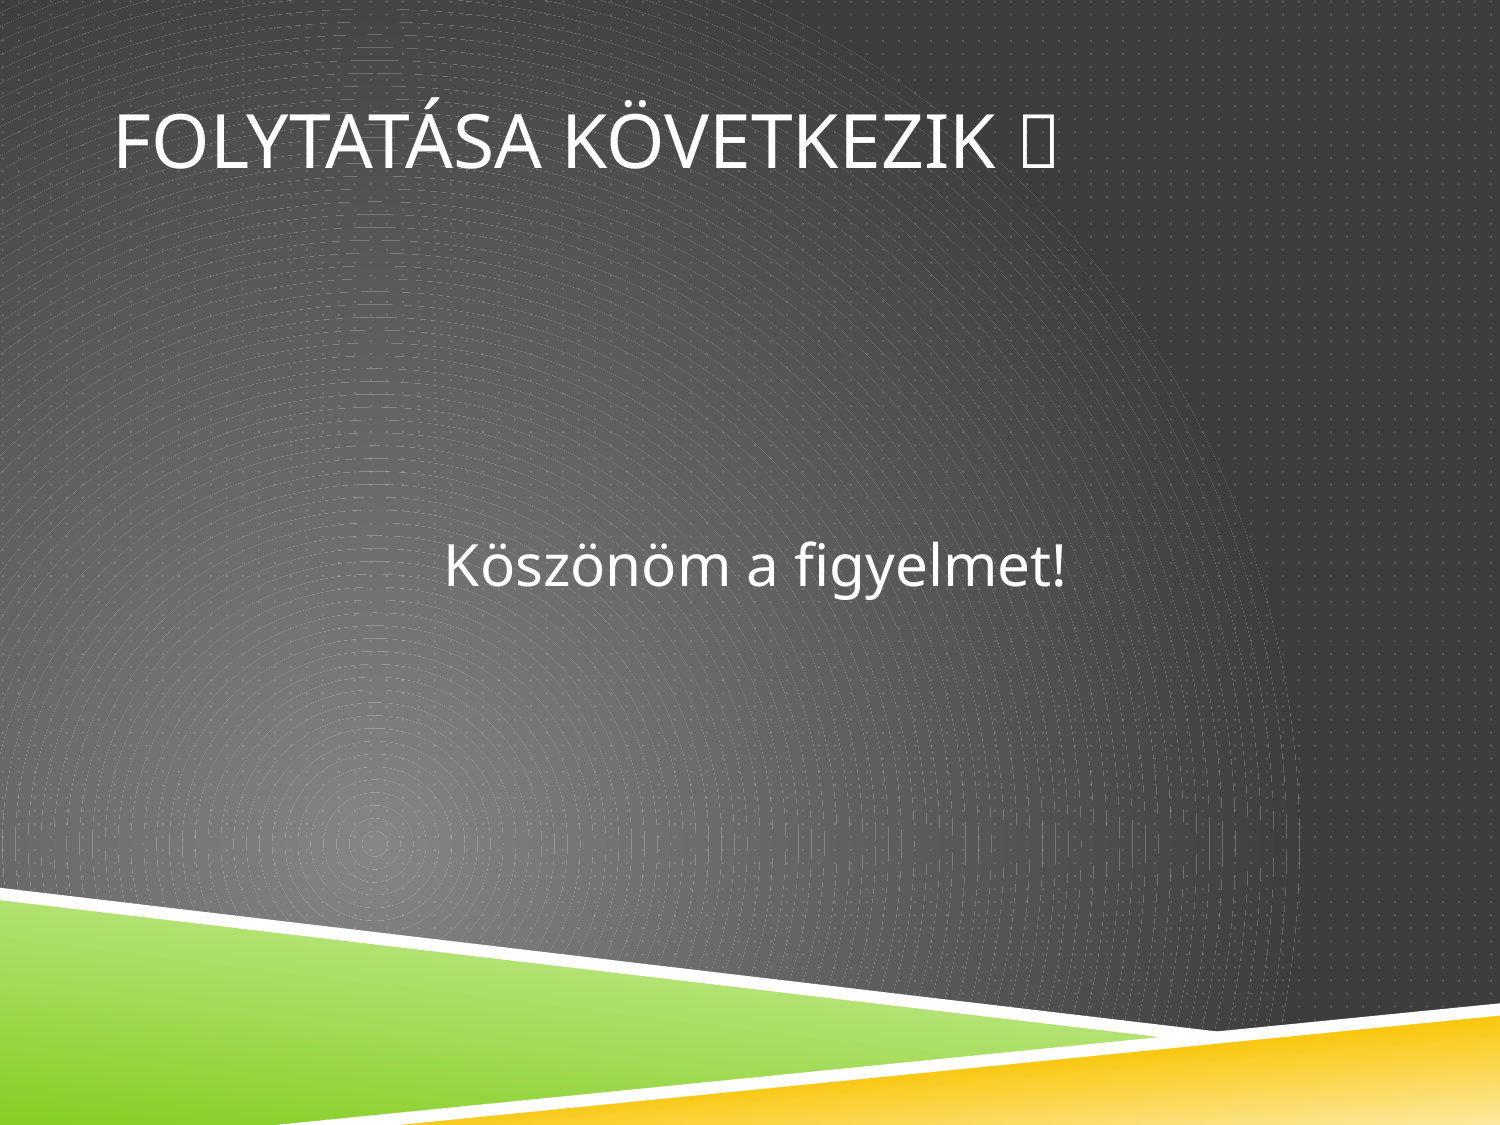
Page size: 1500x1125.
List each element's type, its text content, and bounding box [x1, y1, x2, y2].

title Folytatása következik  [112, 45, 1388, 233]
list Köszönöm a figyelmet! [112, 262, 1388, 875]
